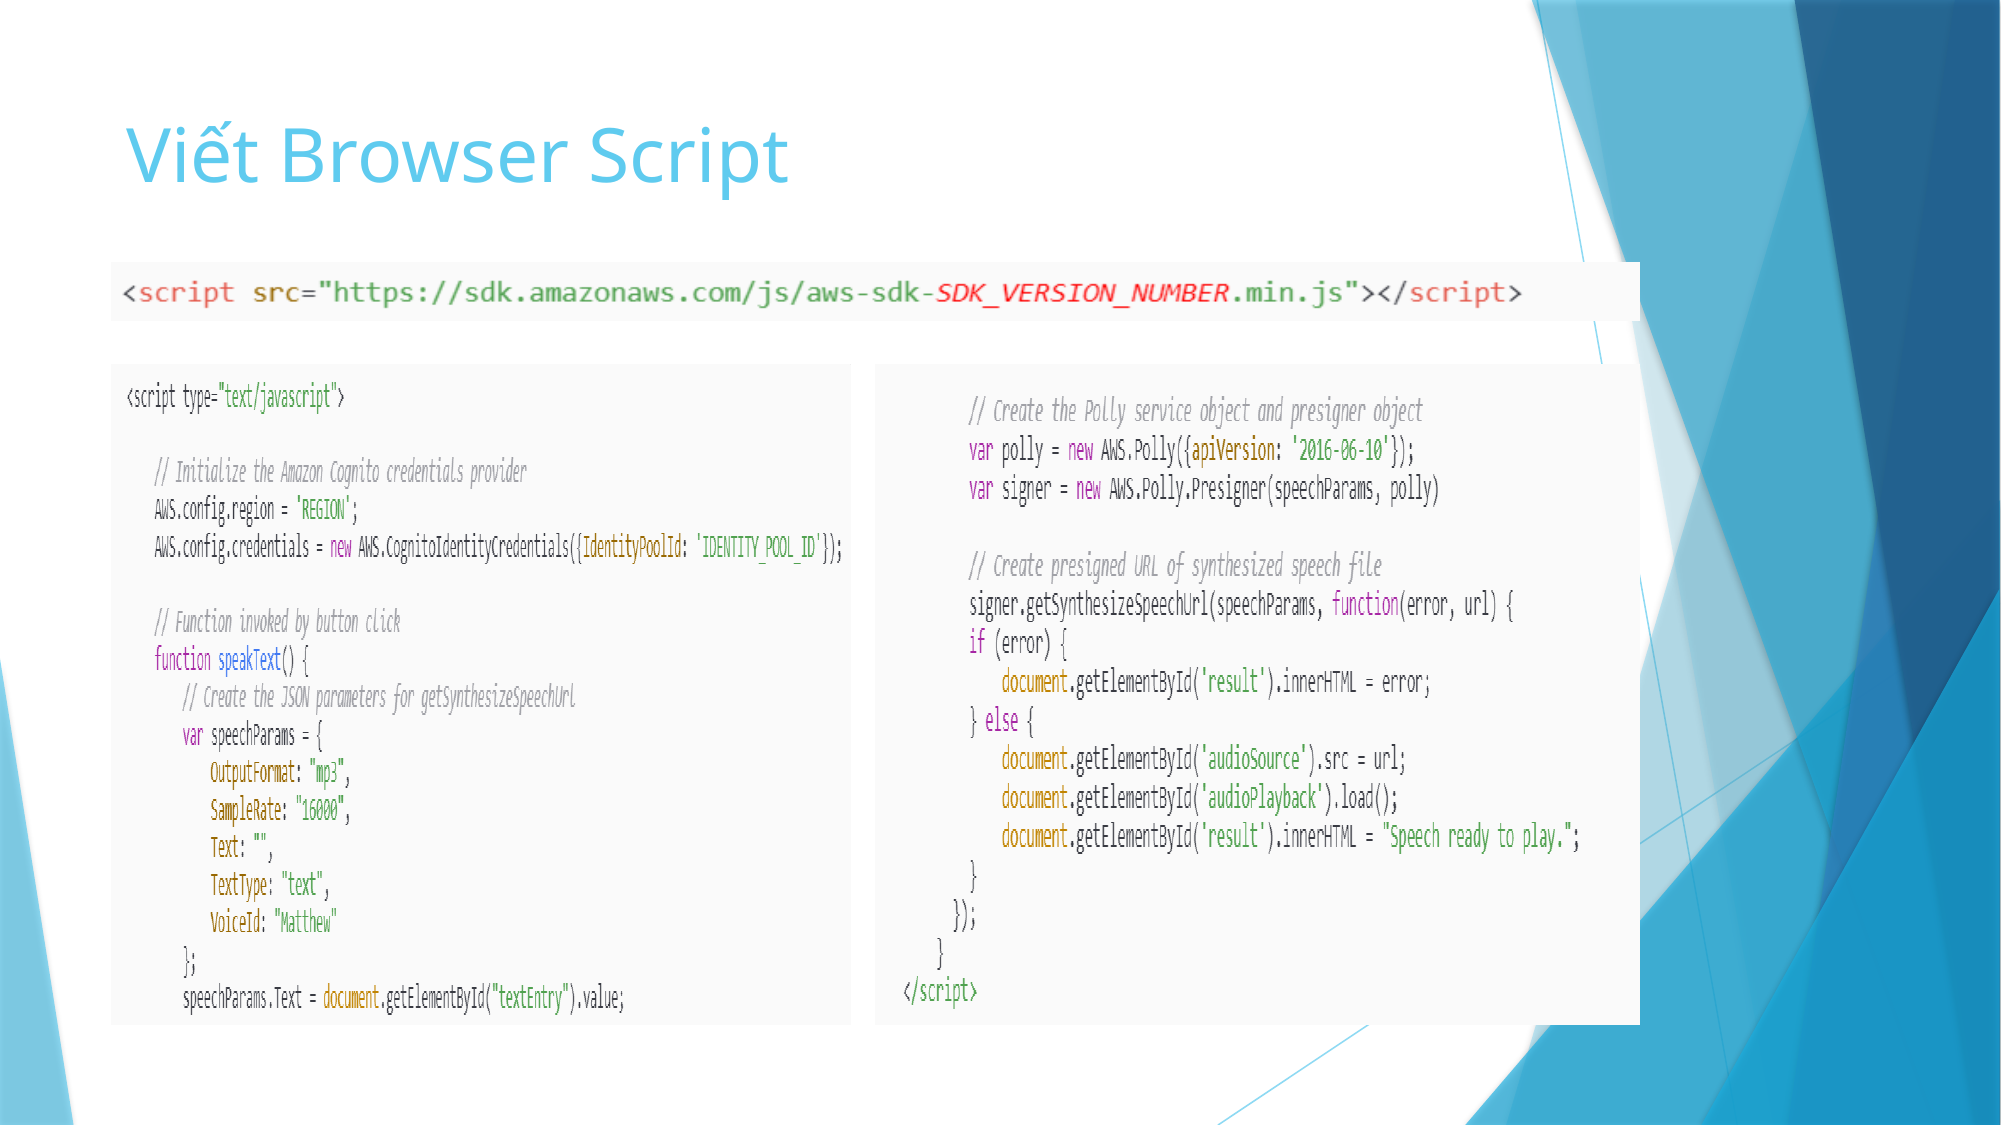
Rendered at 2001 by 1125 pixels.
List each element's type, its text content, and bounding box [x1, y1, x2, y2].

picture [110, 364, 851, 1026]
picture [110, 261, 1641, 321]
title Viết Browser Script [111, 99, 1522, 204]
picture [874, 364, 1641, 1026]
